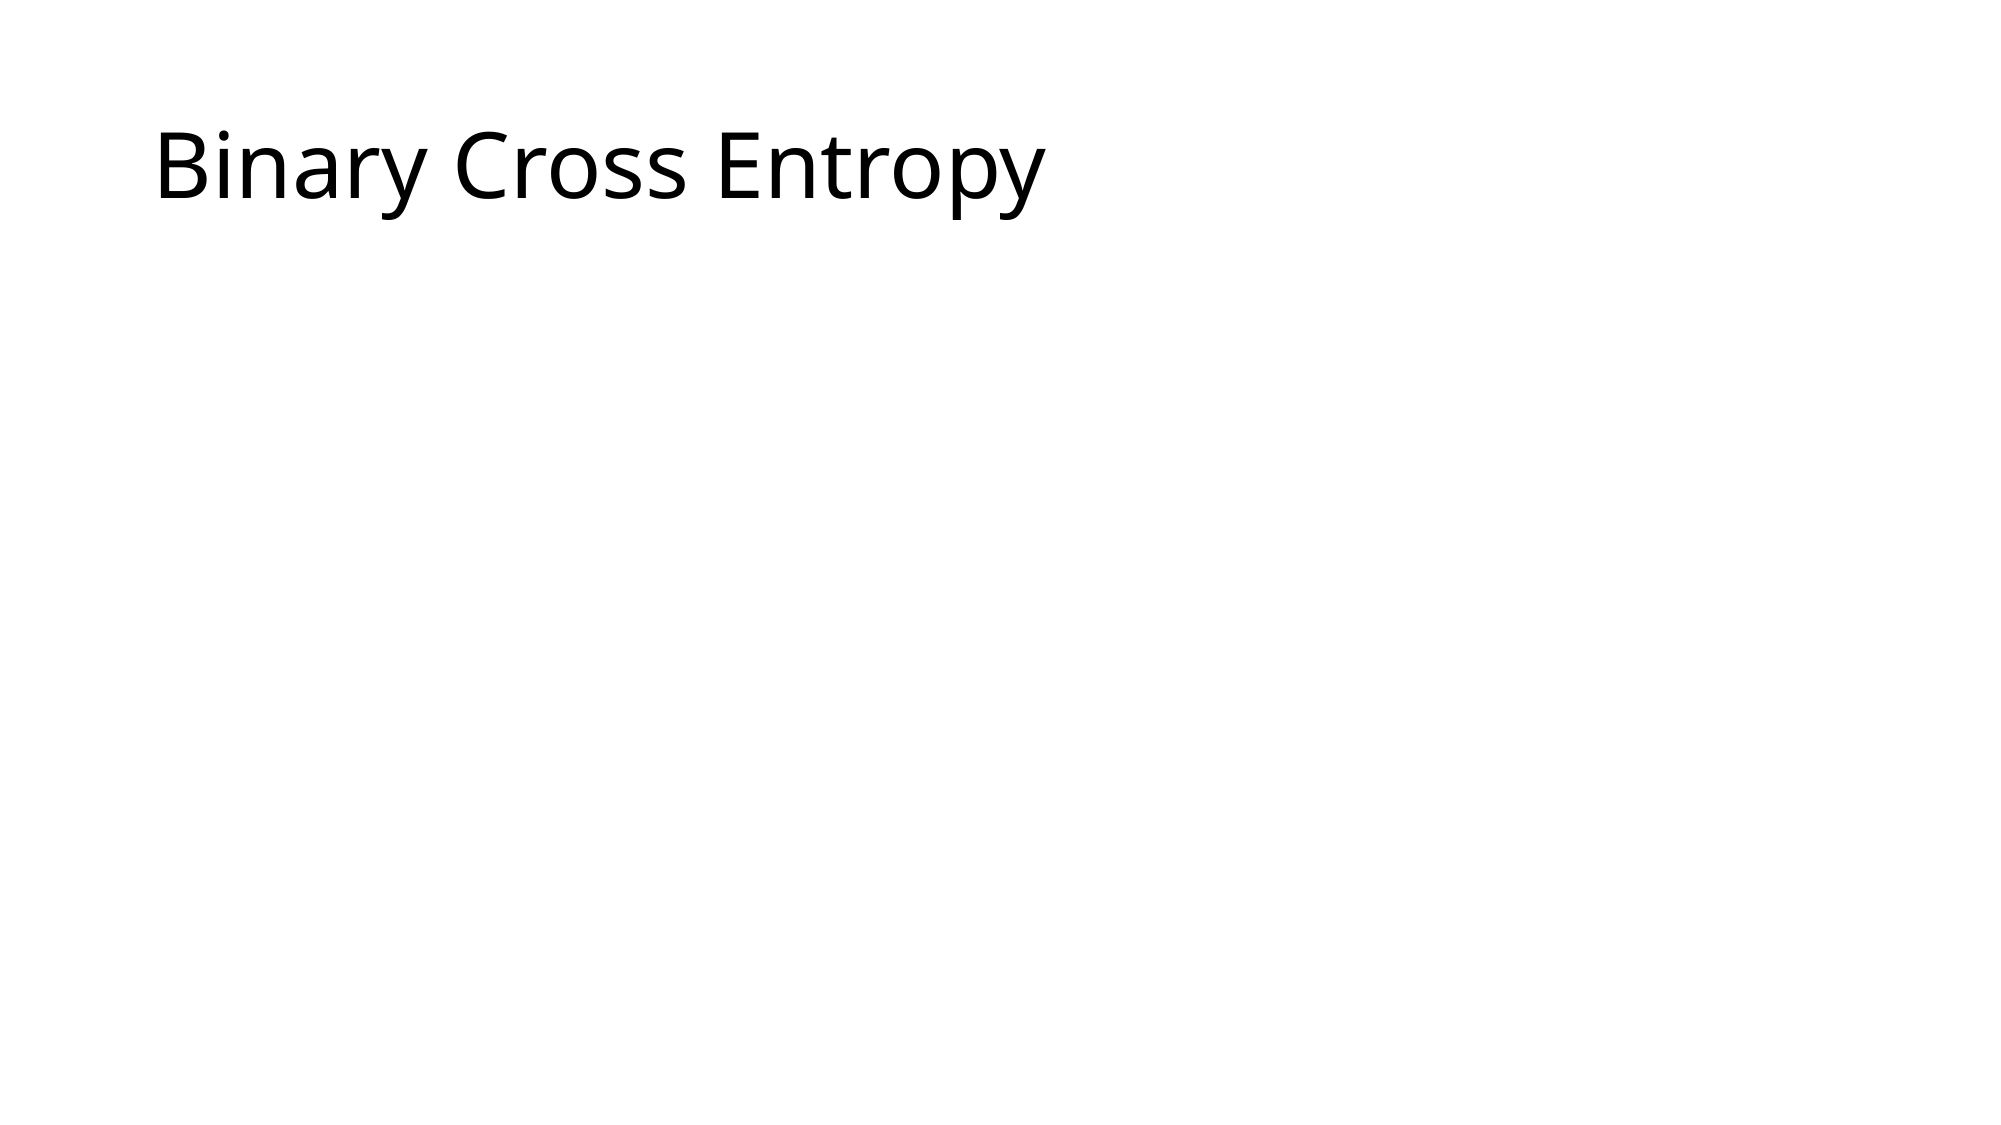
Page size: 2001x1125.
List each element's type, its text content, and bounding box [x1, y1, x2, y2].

title Binary Cross Entropy [137, 59, 1863, 278]
